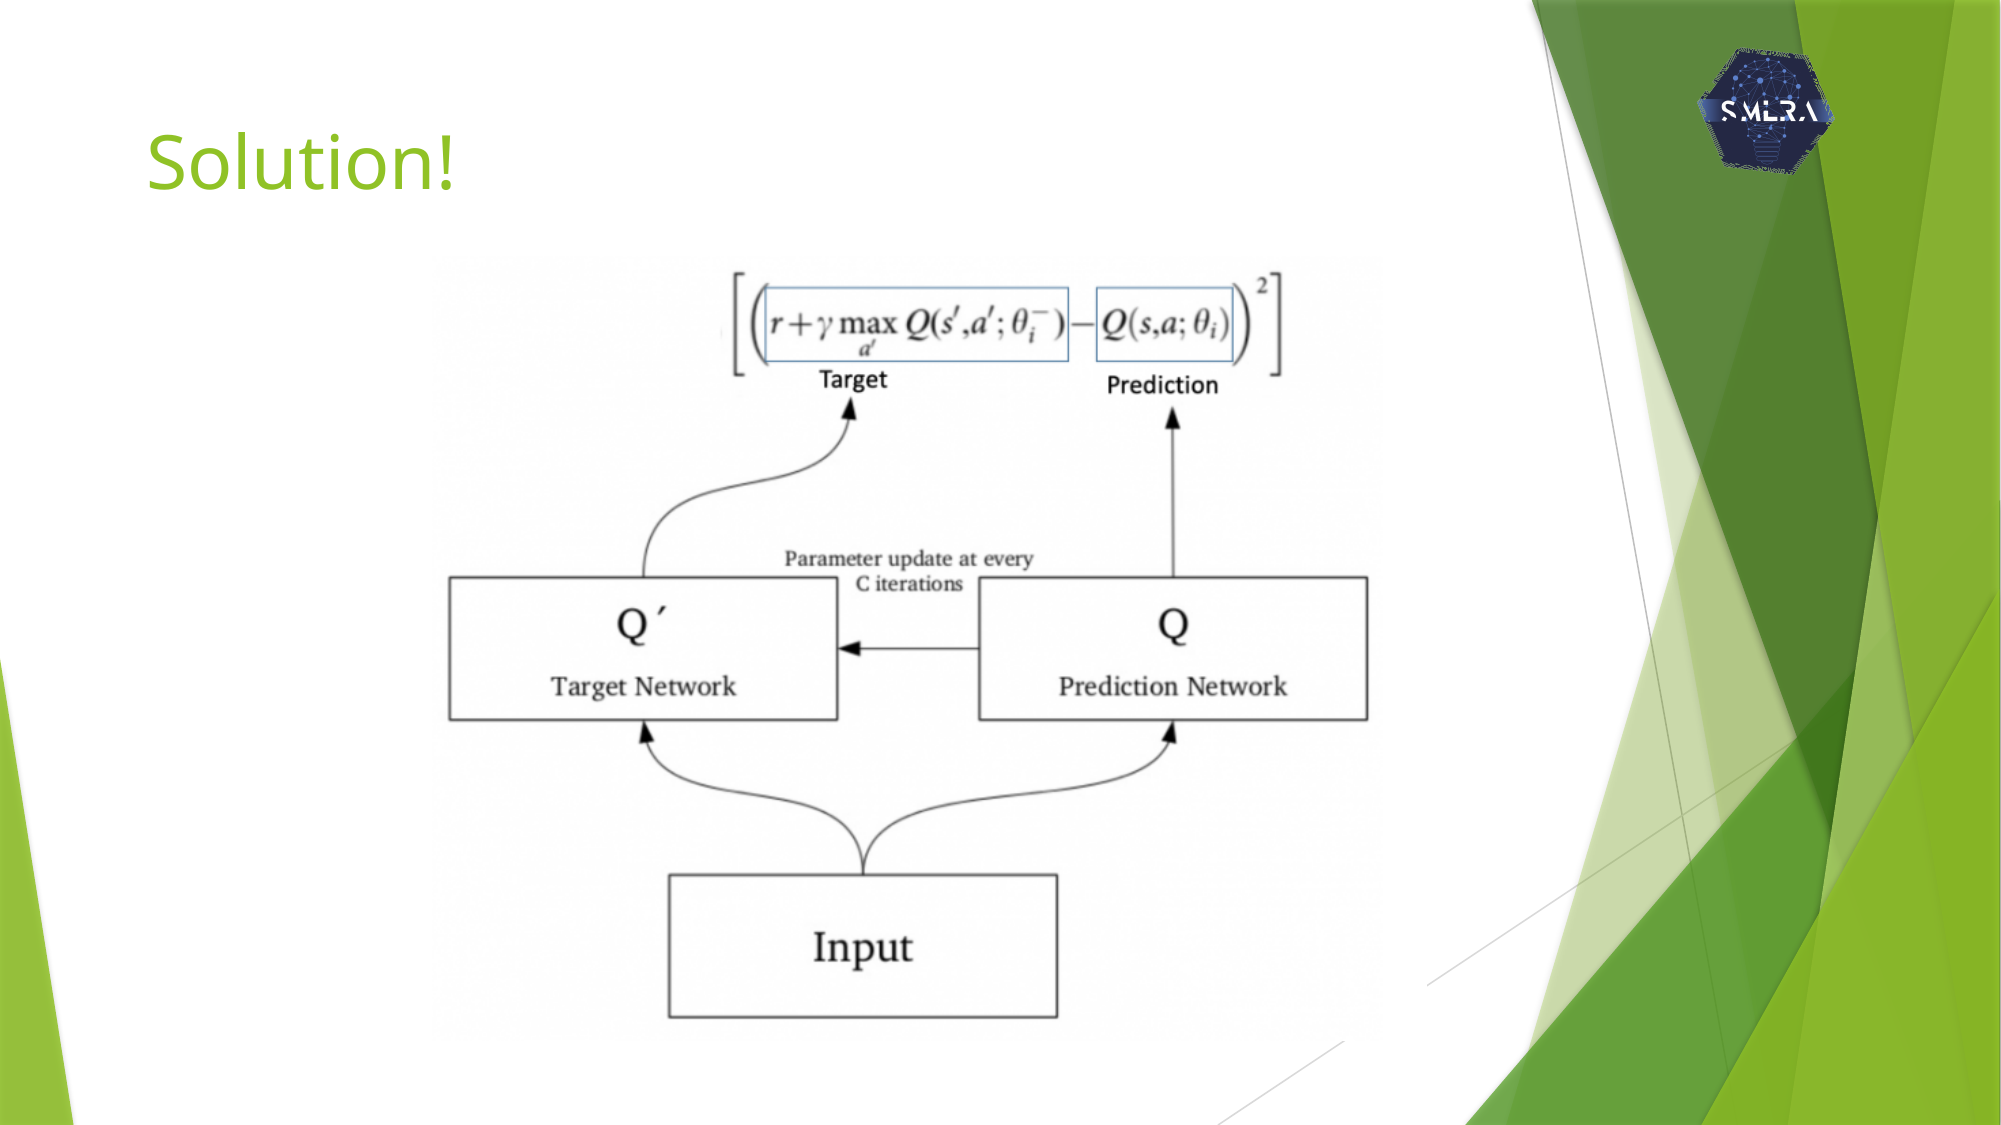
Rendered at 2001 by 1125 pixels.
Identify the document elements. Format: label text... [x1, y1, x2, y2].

picture [1697, 47, 1835, 175]
picture [377, 255, 1427, 1042]
title Solution! [130, 107, 1674, 337]
